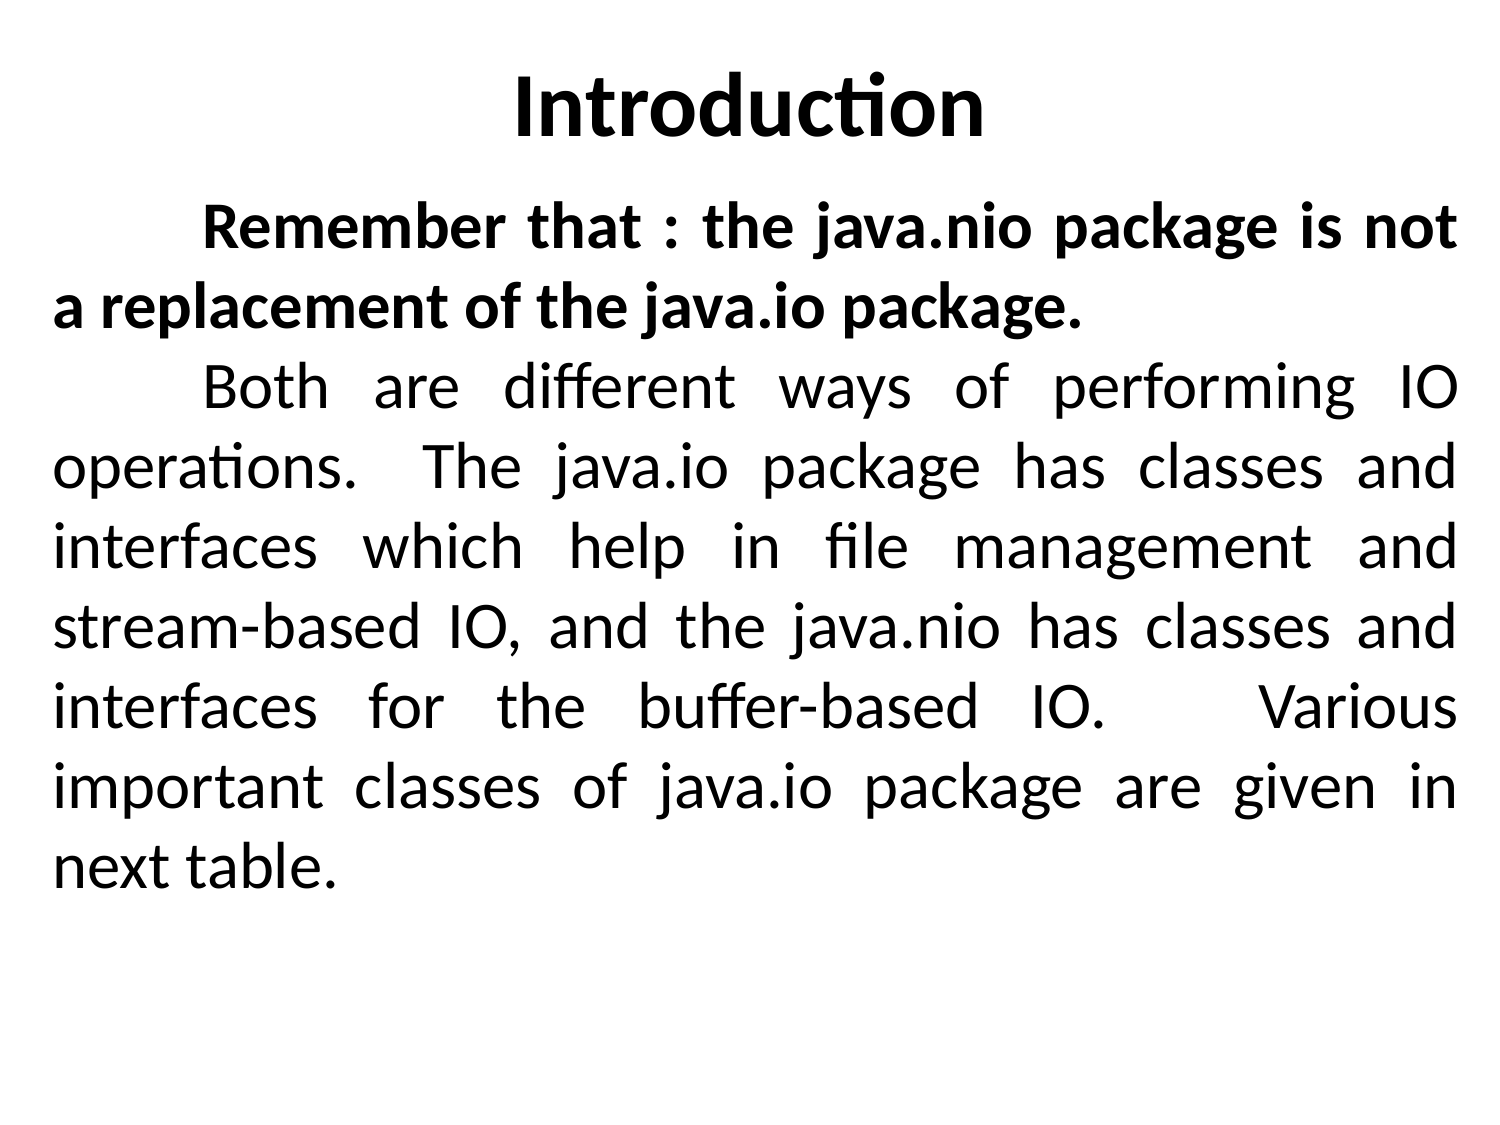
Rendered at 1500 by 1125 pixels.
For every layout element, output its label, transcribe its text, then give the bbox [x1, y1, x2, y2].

text_box Remember that : the java.nio package is not a replacement of the java.io package. Both are different ways of performing IO operations. The java.io package has classes and interfaces which help in file management and stream-based IO, and the java.nio has classes and interfaces for the buffer-based IO. Various important classes of java.io package are given in next table. [37, 174, 1475, 910]
title Introduction [0, 24, 1500, 175]
